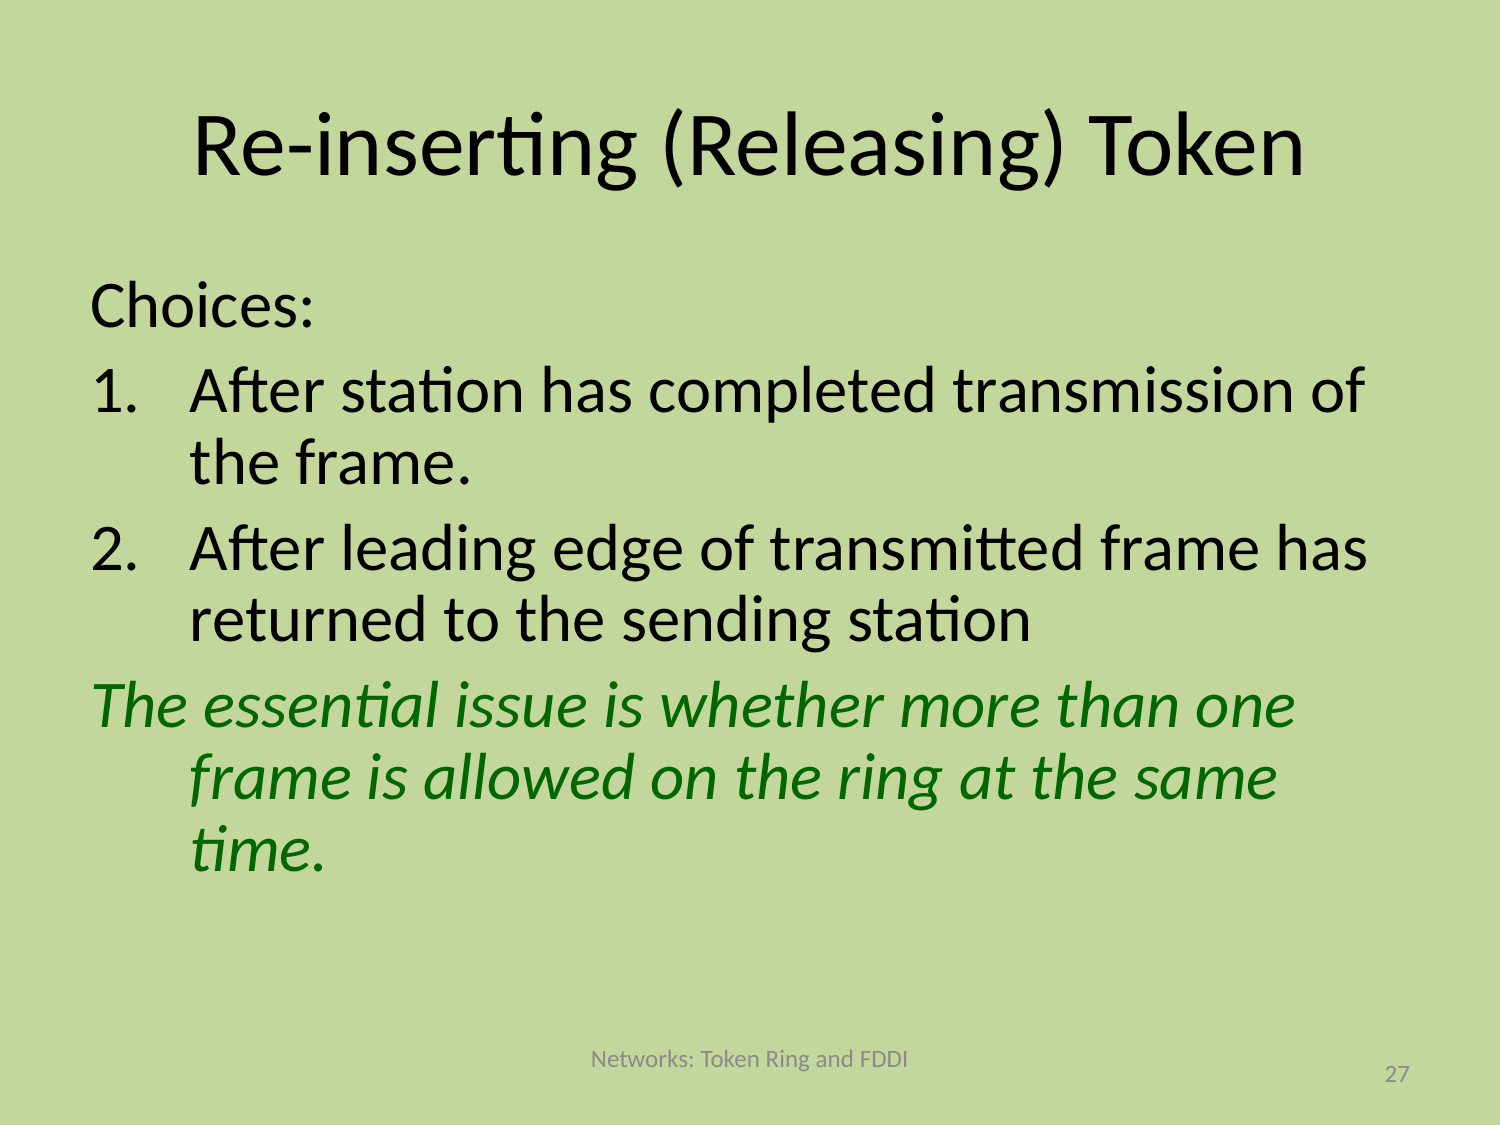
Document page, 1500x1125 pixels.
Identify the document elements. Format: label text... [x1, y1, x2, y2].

list Choices: After station has completed transmission of the frame. After leading edge of transmitted frame has returned to the sending station The essential issue is whether more than one frame is allowed on the ring at the same time. [75, 262, 1425, 1005]
footer Networks: Token Ring and FDDI [512, 1042, 988, 1103]
title Re-inserting (Releasing) Token [75, 45, 1425, 233]
slide_number 27 [1074, 1042, 1425, 1103]
